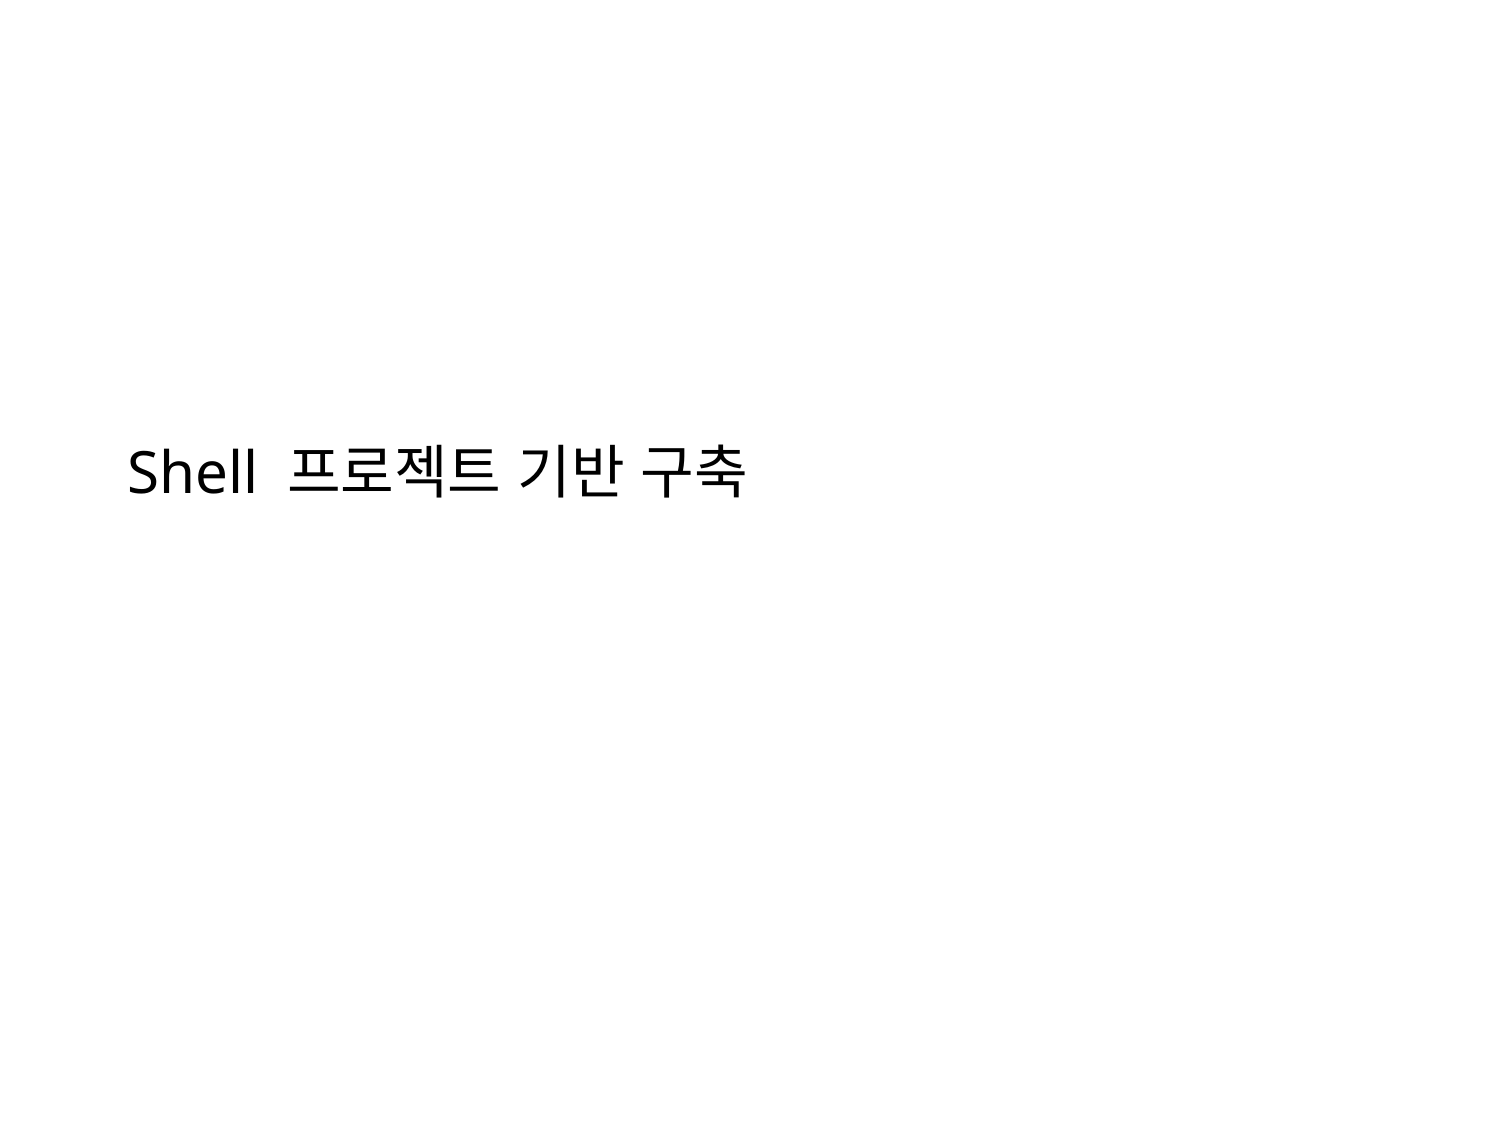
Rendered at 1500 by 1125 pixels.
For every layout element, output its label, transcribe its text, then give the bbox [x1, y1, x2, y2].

title Shell 프로젝트 기반 구축 [112, 349, 1388, 591]
